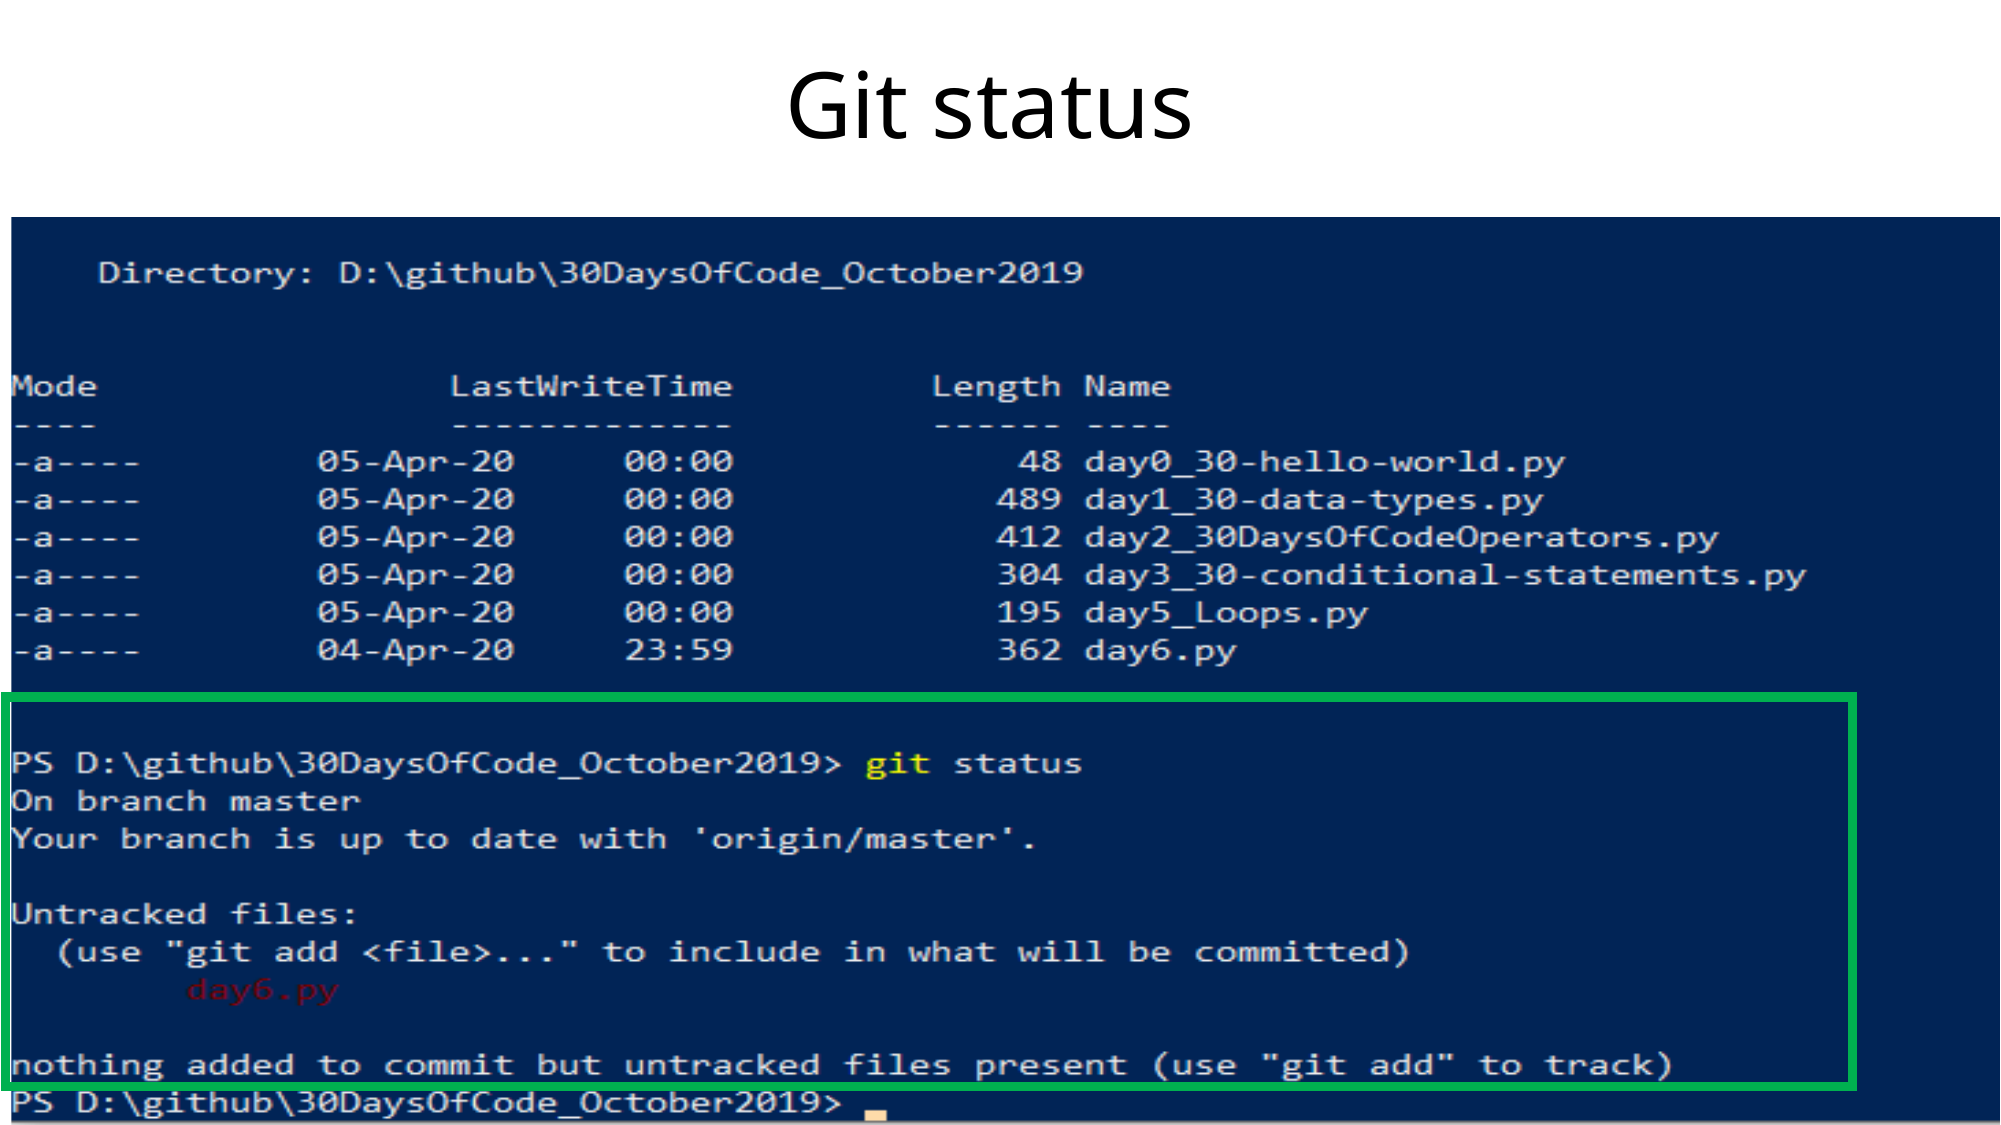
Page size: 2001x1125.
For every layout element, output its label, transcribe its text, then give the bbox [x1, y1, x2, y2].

picture [11, 217, 2000, 1125]
text_box [5, 696, 11, 1087]
title Git status [127, 0, 1853, 217]
